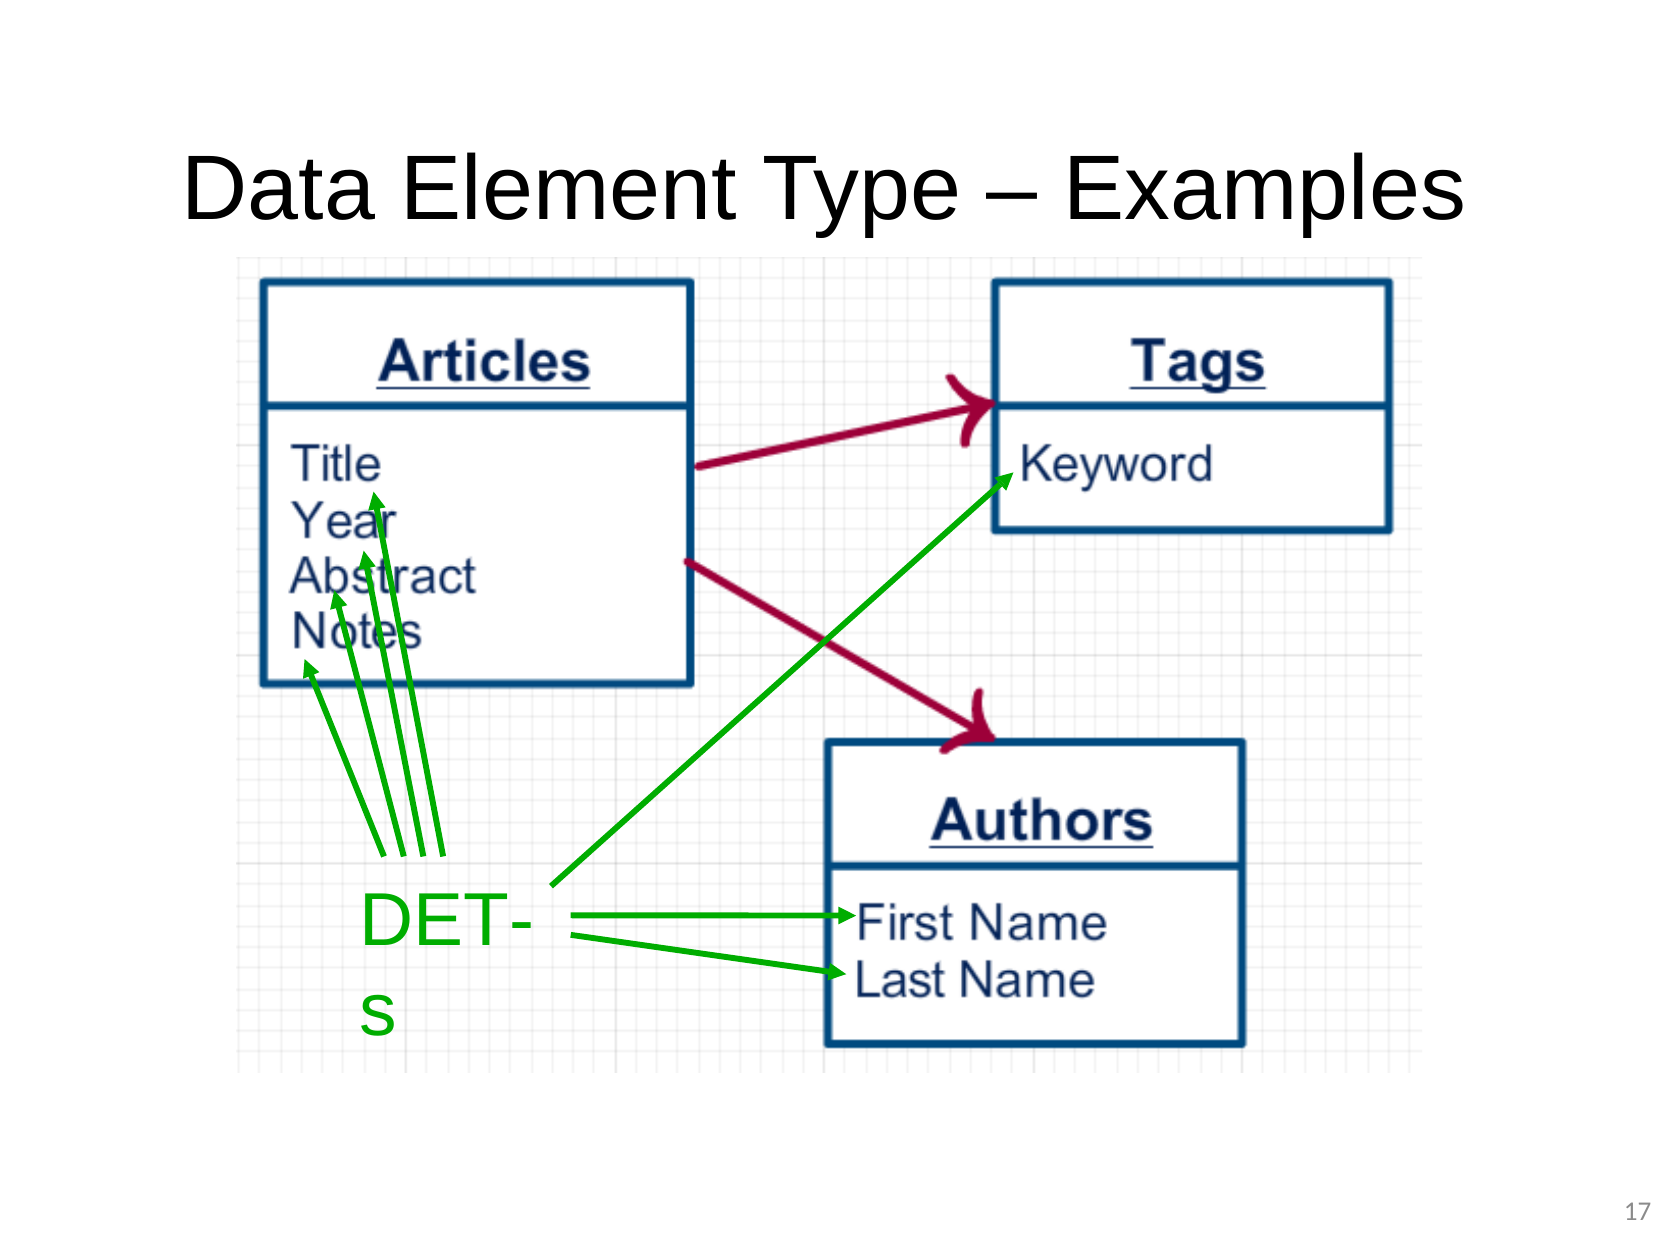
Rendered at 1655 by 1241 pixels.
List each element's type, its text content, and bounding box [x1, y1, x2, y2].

text_box [358, 550, 427, 858]
text_box [368, 491, 447, 858]
text_box [570, 931, 847, 981]
text_box [236, 257, 1423, 1073]
text_box [570, 906, 857, 925]
text_box [549, 472, 1014, 889]
slide_number 17 [1596, 842, 1652, 1241]
text_box [330, 590, 407, 858]
text_box DET-s [357, 868, 570, 1051]
text_box [303, 659, 387, 858]
text_box Data Element Type – Examples [179, 125, 1475, 238]
